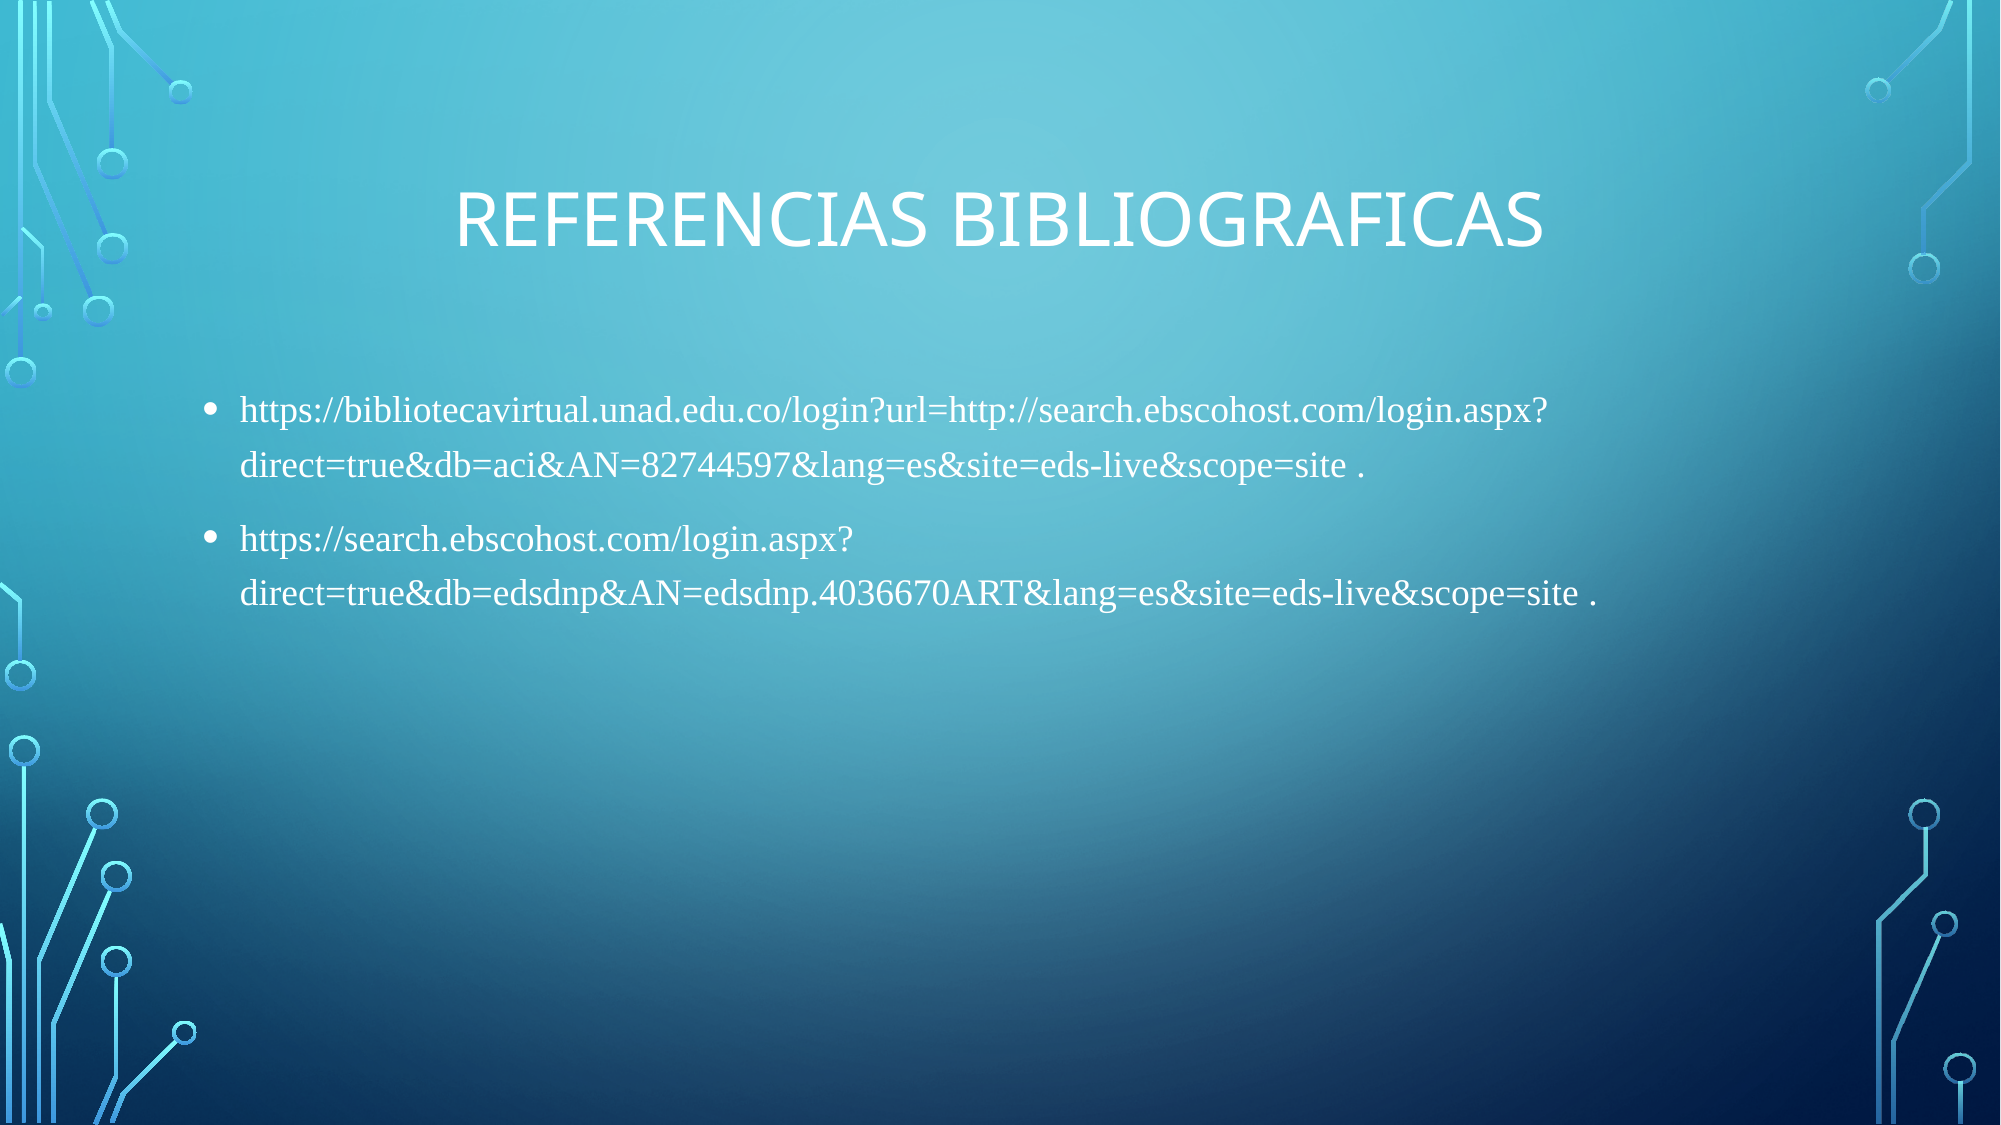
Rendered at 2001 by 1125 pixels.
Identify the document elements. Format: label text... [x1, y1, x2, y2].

title Referencias bibliograficas [187, 101, 1813, 344]
list https://bibliotecavirtual.unad.edu.co/login?url=http://search.ebscohost.com/login.aspx?direct=true&db=aci&AN=82744597&lang=es&site=eds-live&scope=site . https://search.ebscohost.com/login.aspx?direct=true&db=edsdnp&AN=edsdnp.4036670ART&lang=es&site=eds-live&scope=site . [187, 369, 1813, 950]
